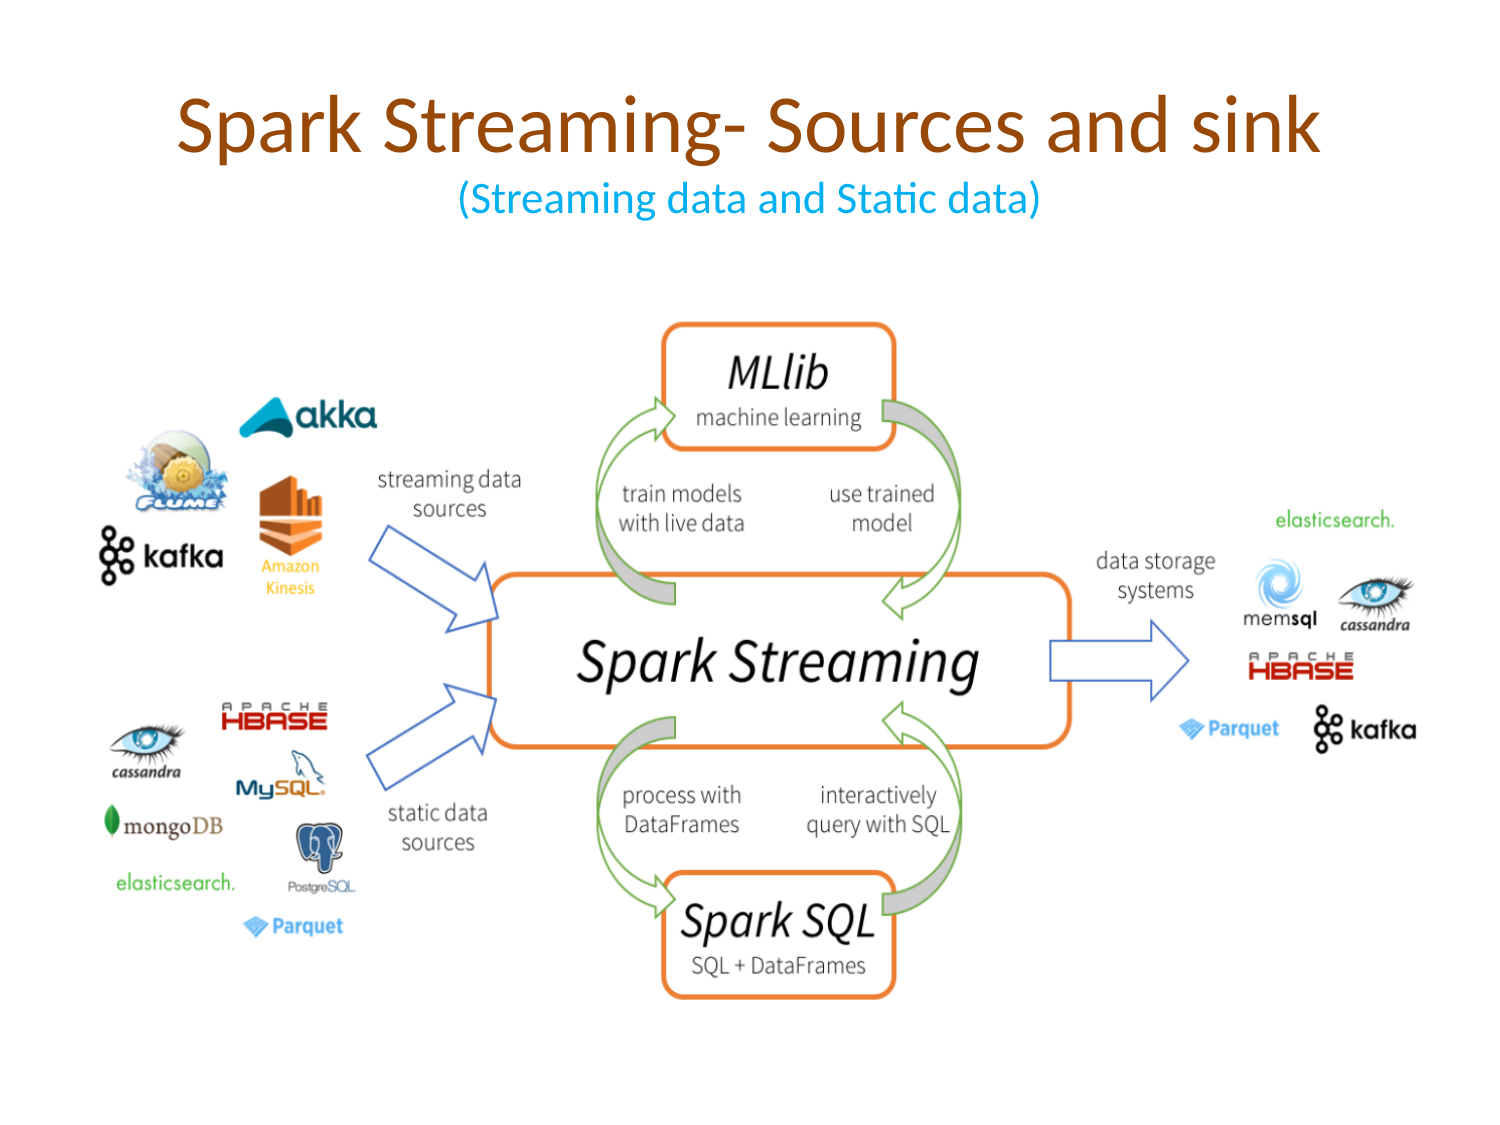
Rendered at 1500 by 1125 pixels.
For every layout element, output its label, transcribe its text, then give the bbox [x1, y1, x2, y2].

picture [70, 245, 1442, 1032]
title Spark Streaming- Sources and sink (Streaming data and Static data) [112, 23, 1388, 244]
